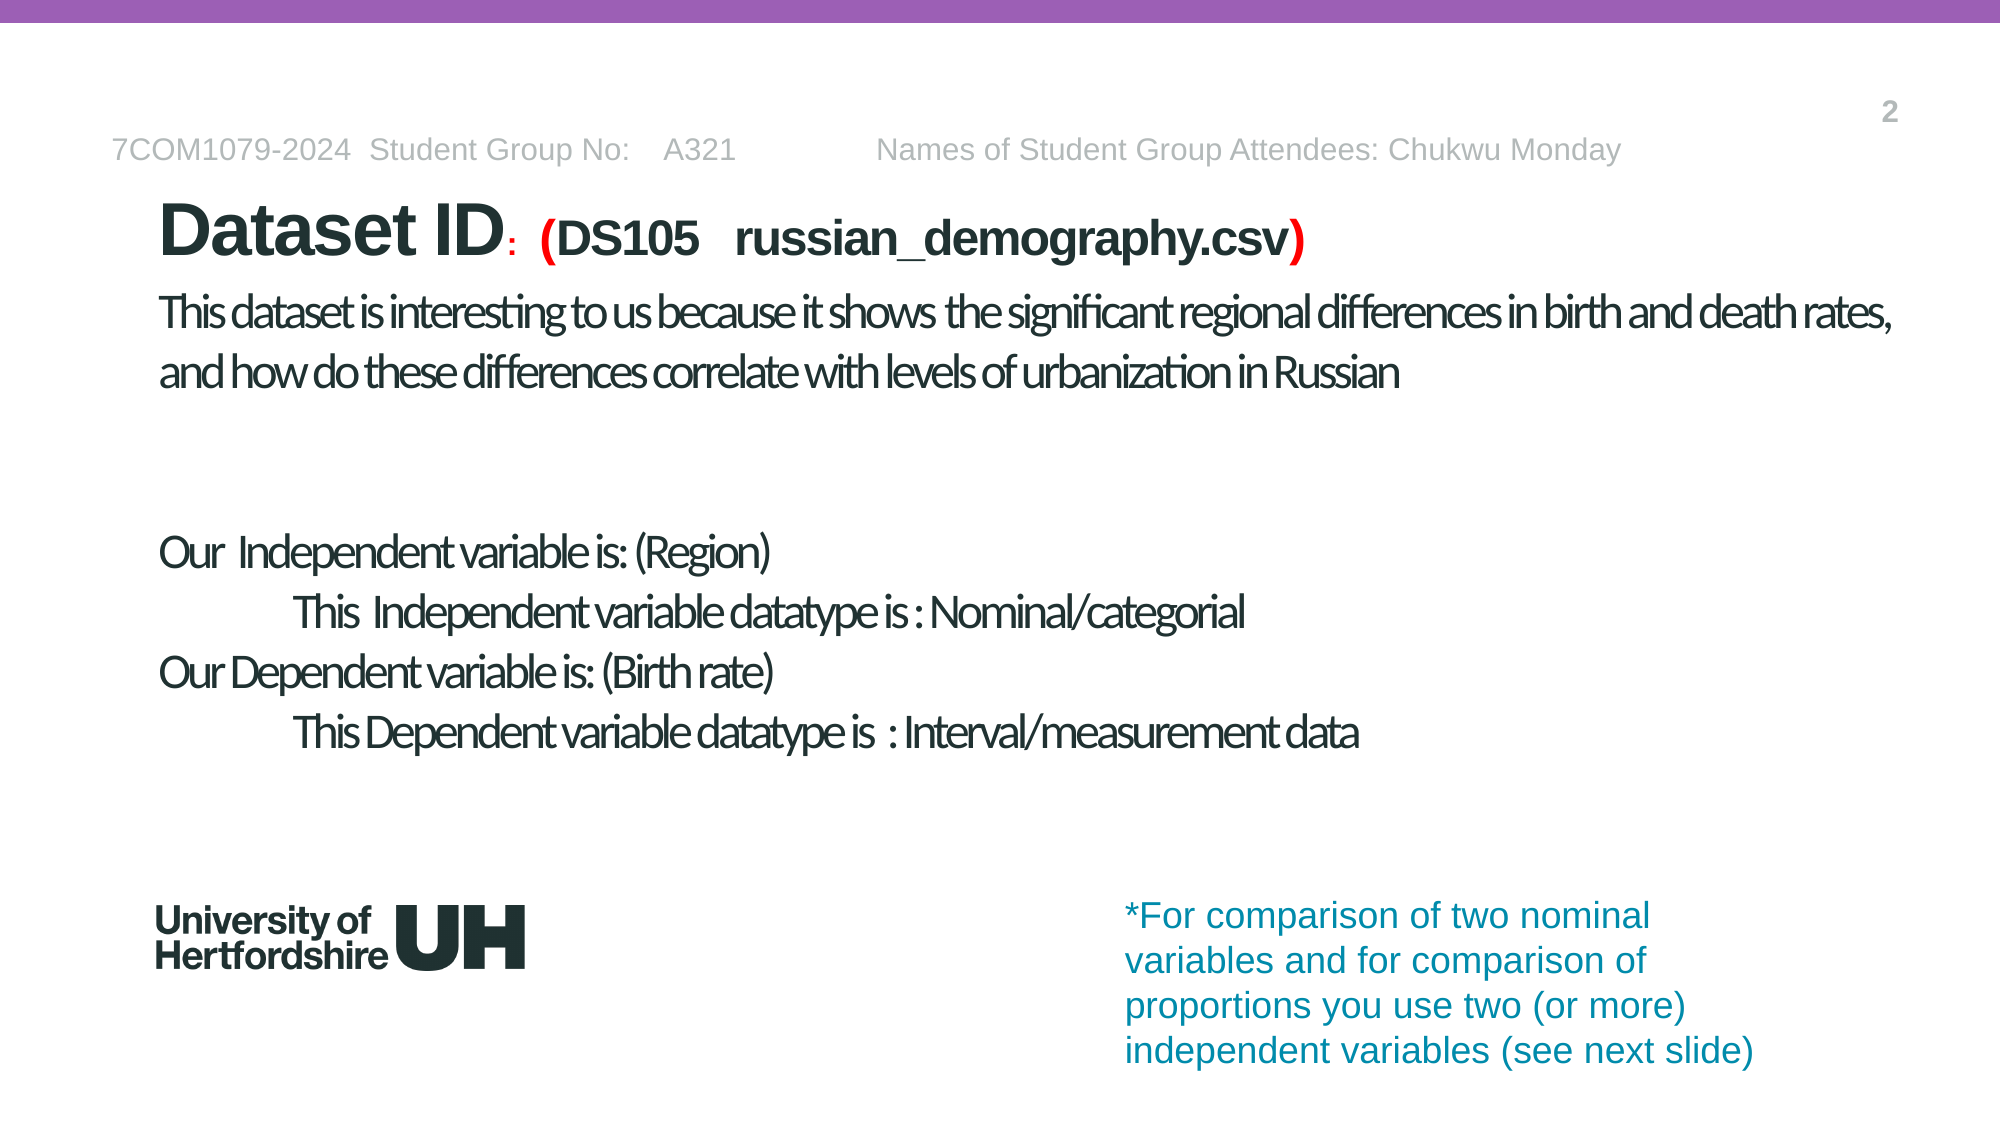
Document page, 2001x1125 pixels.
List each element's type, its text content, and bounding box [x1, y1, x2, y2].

footer 7COM1079-2024 Student Group No: A321 Names of Student Group Attendees: Chukwu Monday [111, 128, 1817, 167]
subtitle Dataset ID: (DS105 russian_demography.csv) [158, 210, 1817, 278]
text_box *For comparison of two nominal variables and for comparison of proportions you use two (or more) independent variables (see next slide) [1110, 883, 1797, 1079]
title This dataset is interesting to us because it shows the significant regional differences in birth and death rates, and how do these differences correlate with levels of urbanization in Russian Our Independent variable is: (Region) This Independent variable datatype is : Nominal/categorial Our Dependent variable is: (Birth rate) This Dependent variable datatype is : Interval/measurement data [158, 278, 1959, 722]
slide_number 2 [1796, 91, 1900, 129]
